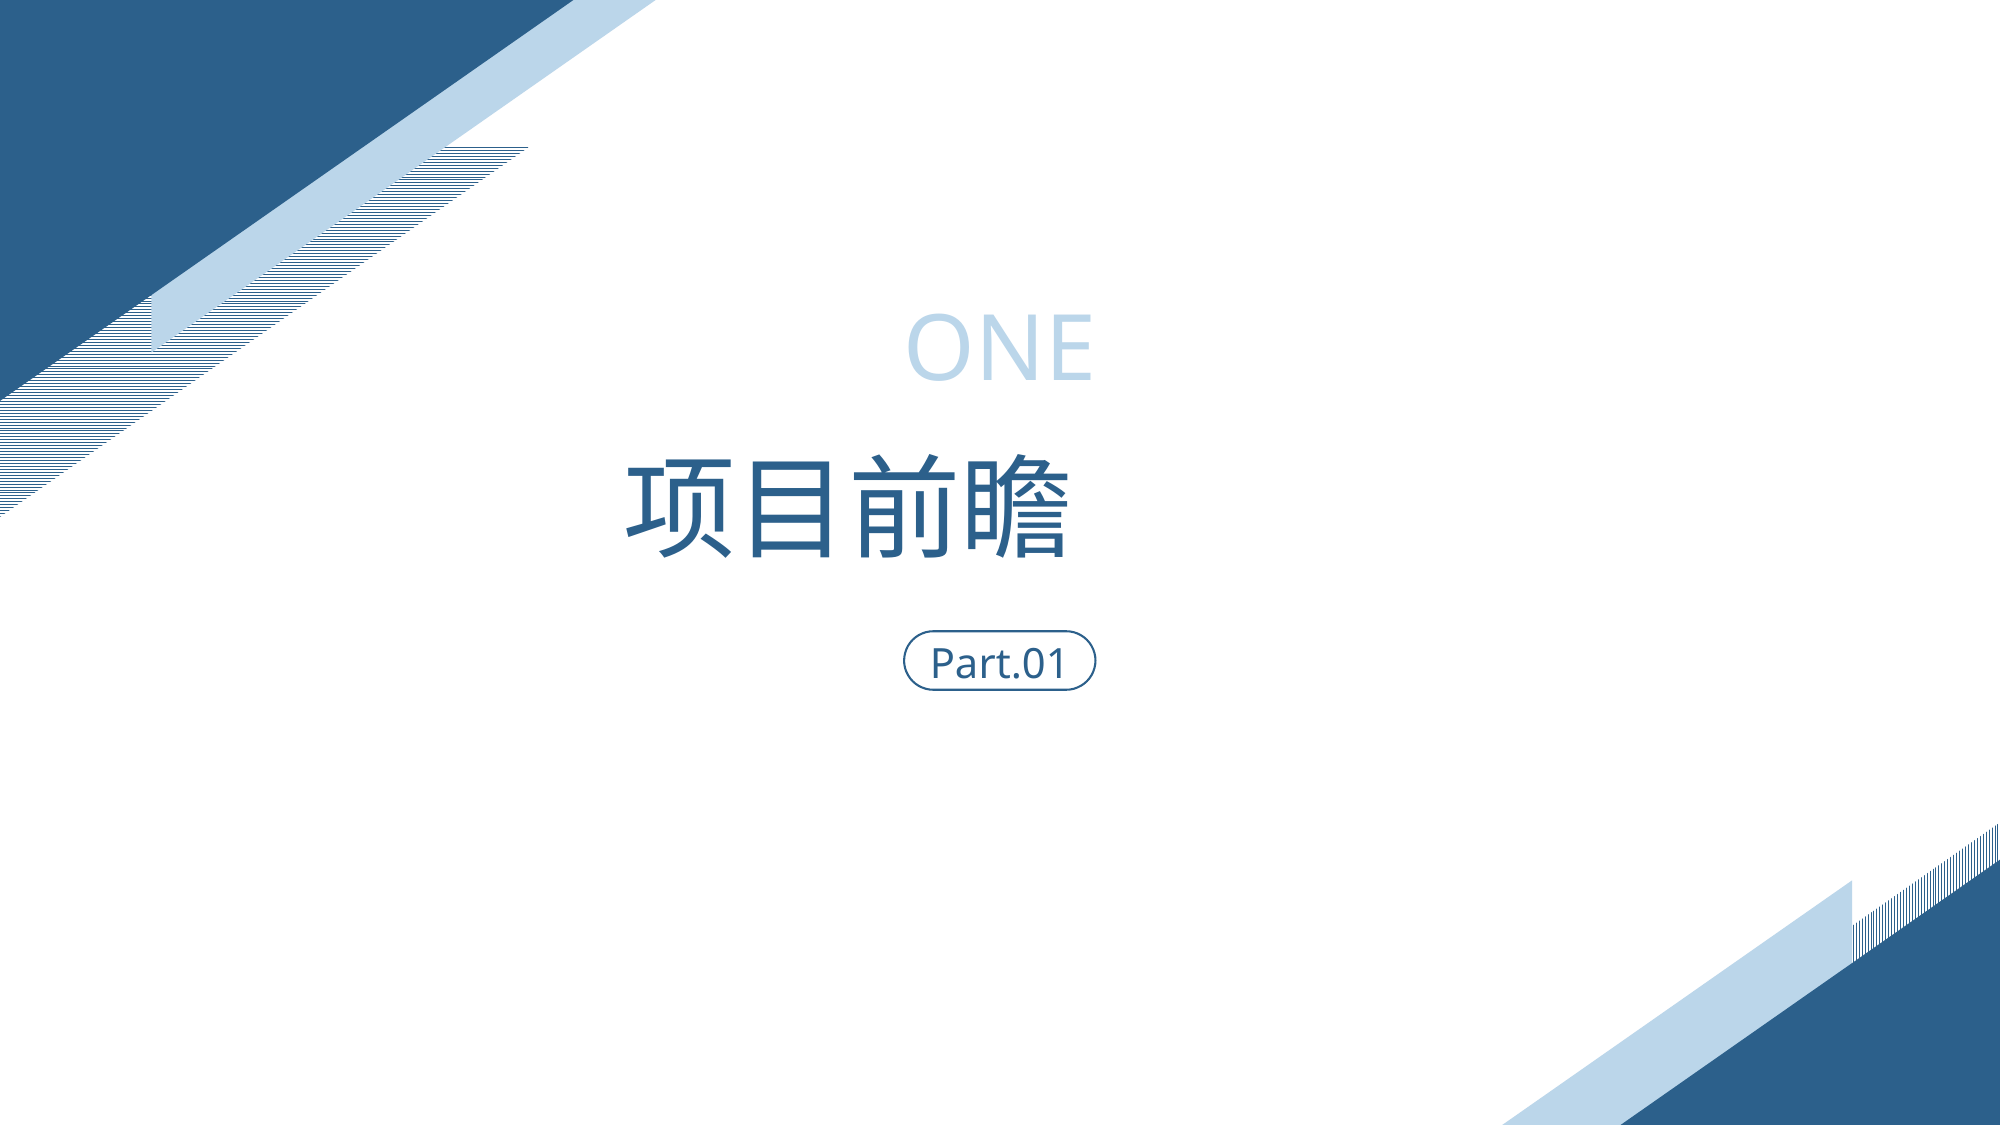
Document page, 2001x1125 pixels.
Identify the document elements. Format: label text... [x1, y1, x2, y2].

text_box ONE [873, 281, 1126, 407]
text_box Part.01 [899, 629, 1101, 695]
text_box 项目前瞻 [608, 429, 1392, 580]
